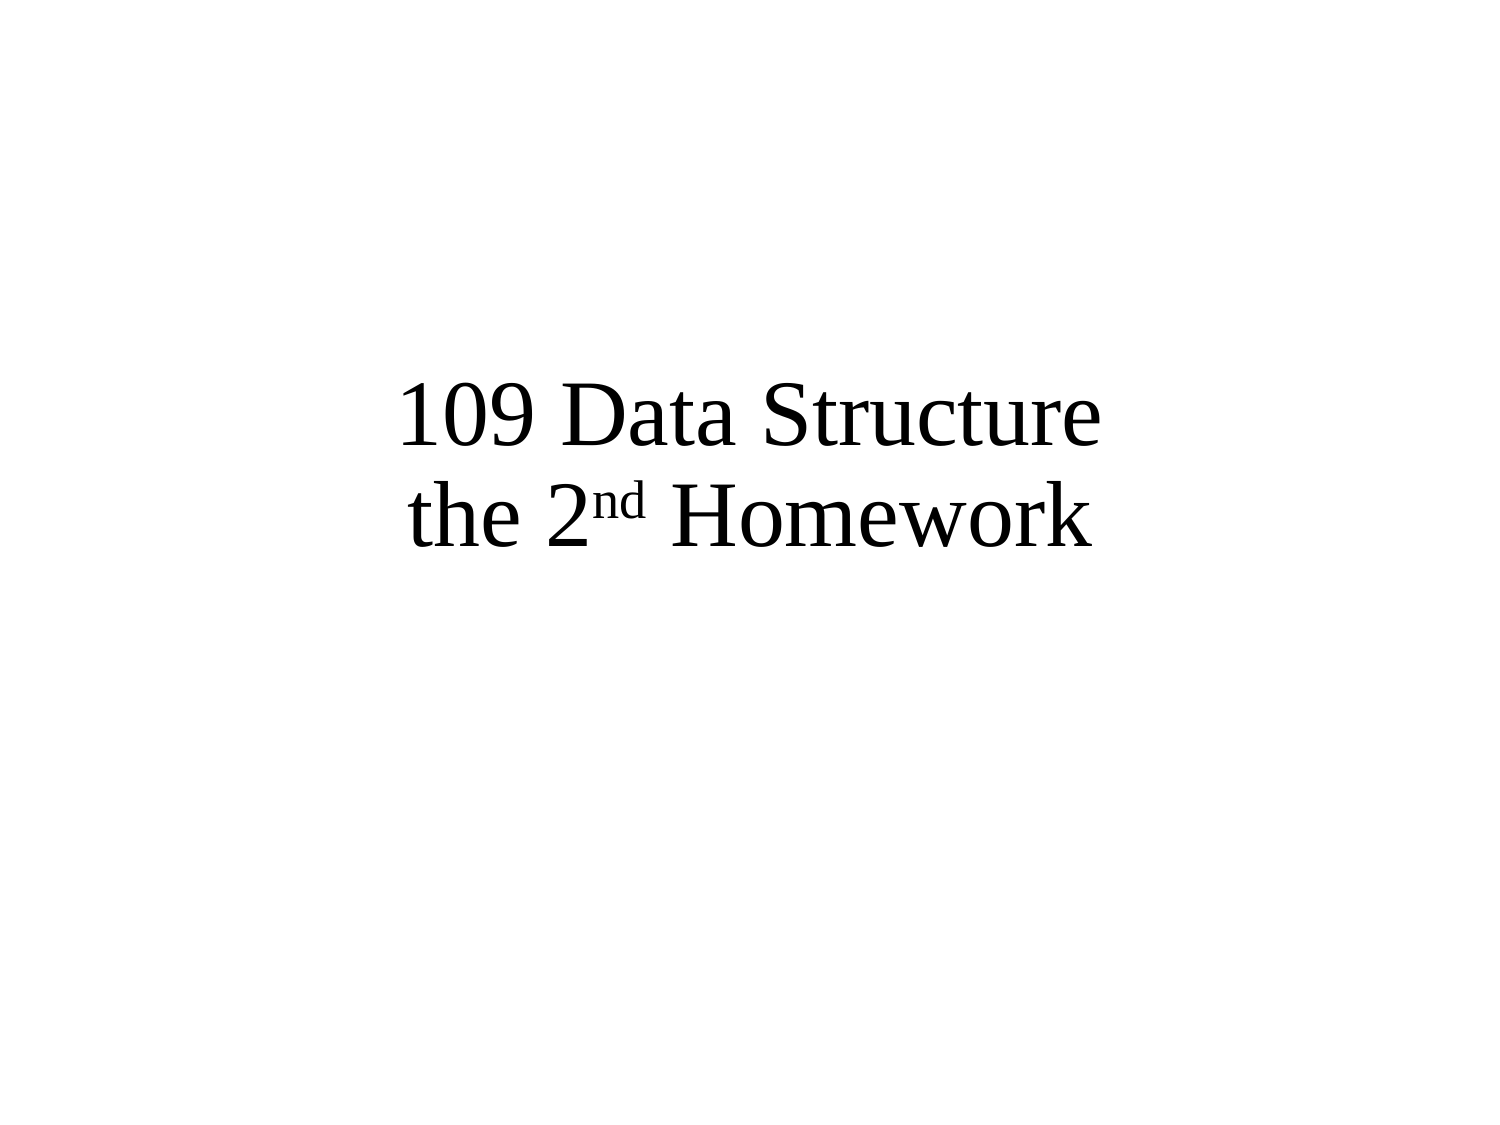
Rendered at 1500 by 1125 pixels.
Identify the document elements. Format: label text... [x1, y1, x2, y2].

title 109 Data Structure the 2nd Homework [187, 278, 1313, 573]
